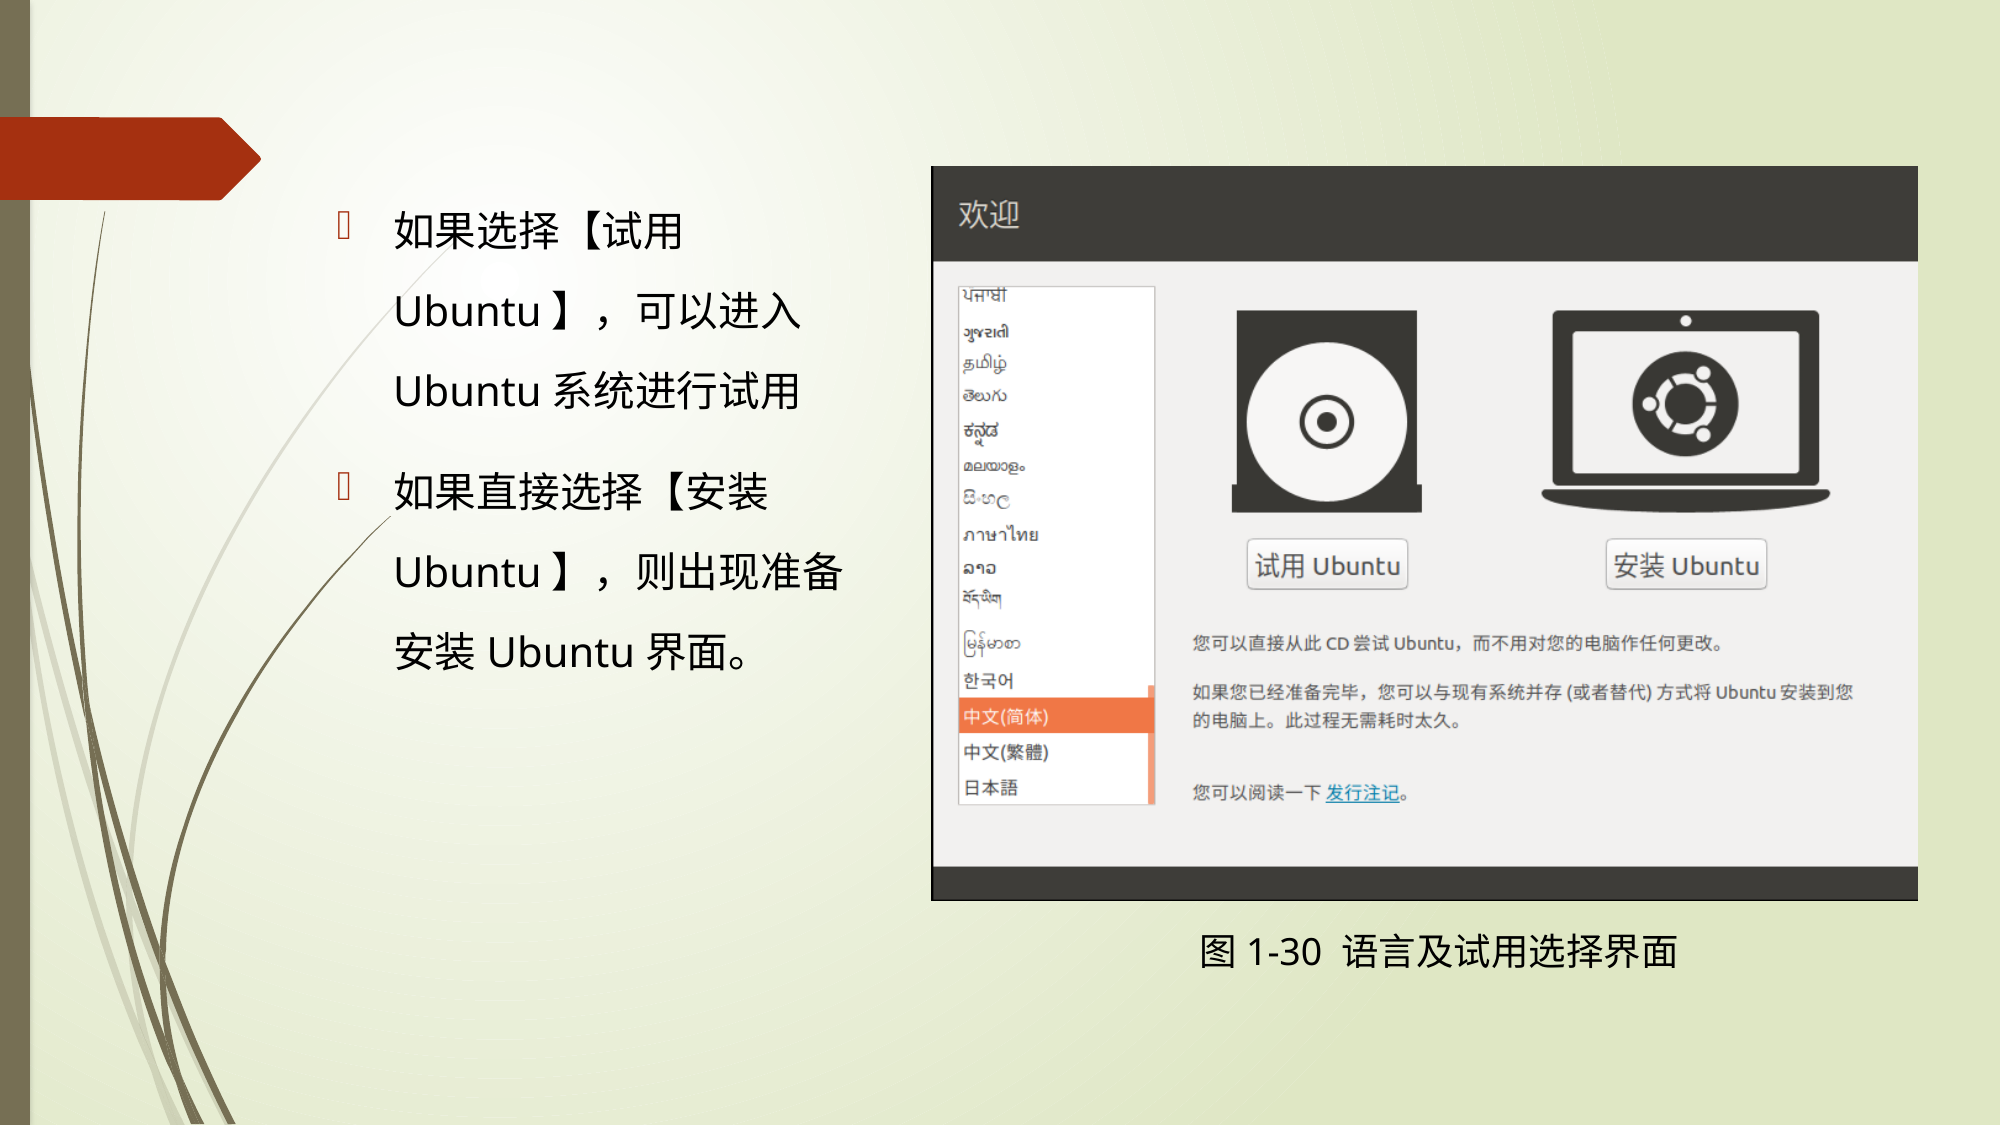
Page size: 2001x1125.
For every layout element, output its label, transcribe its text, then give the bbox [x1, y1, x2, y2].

picture [930, 166, 1919, 901]
list 如果选择【试用Ubuntu】，可以进入Ubuntu系统进行试用 如果直接选择【安装Ubuntu】，则出现准备安装Ubuntu界面。 [321, 166, 892, 747]
text_box 图1-30 语言及试用选择界面 [1184, 920, 1694, 981]
